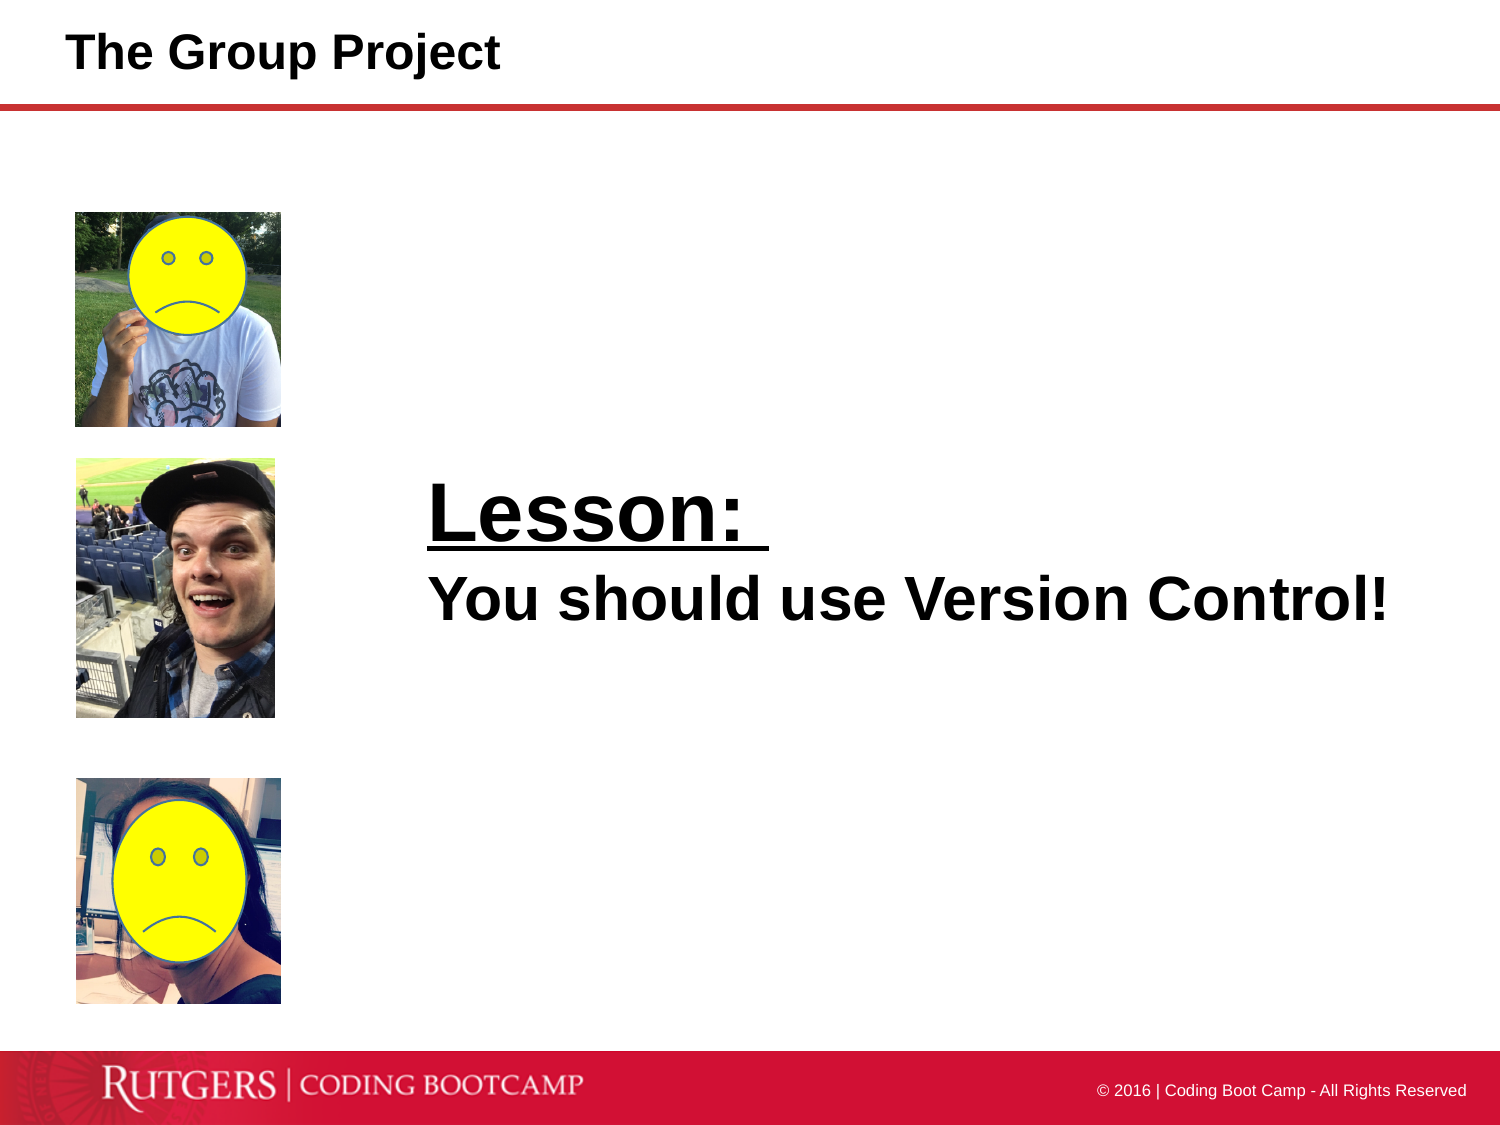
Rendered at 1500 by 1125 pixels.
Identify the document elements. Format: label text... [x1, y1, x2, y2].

picture [76, 458, 275, 718]
text_box Lesson: You should use Version Control! [412, 450, 1489, 641]
picture [0, 1051, 650, 1125]
title The Group Project [50, 0, 948, 108]
picture [74, 212, 281, 428]
picture [76, 778, 281, 1004]
